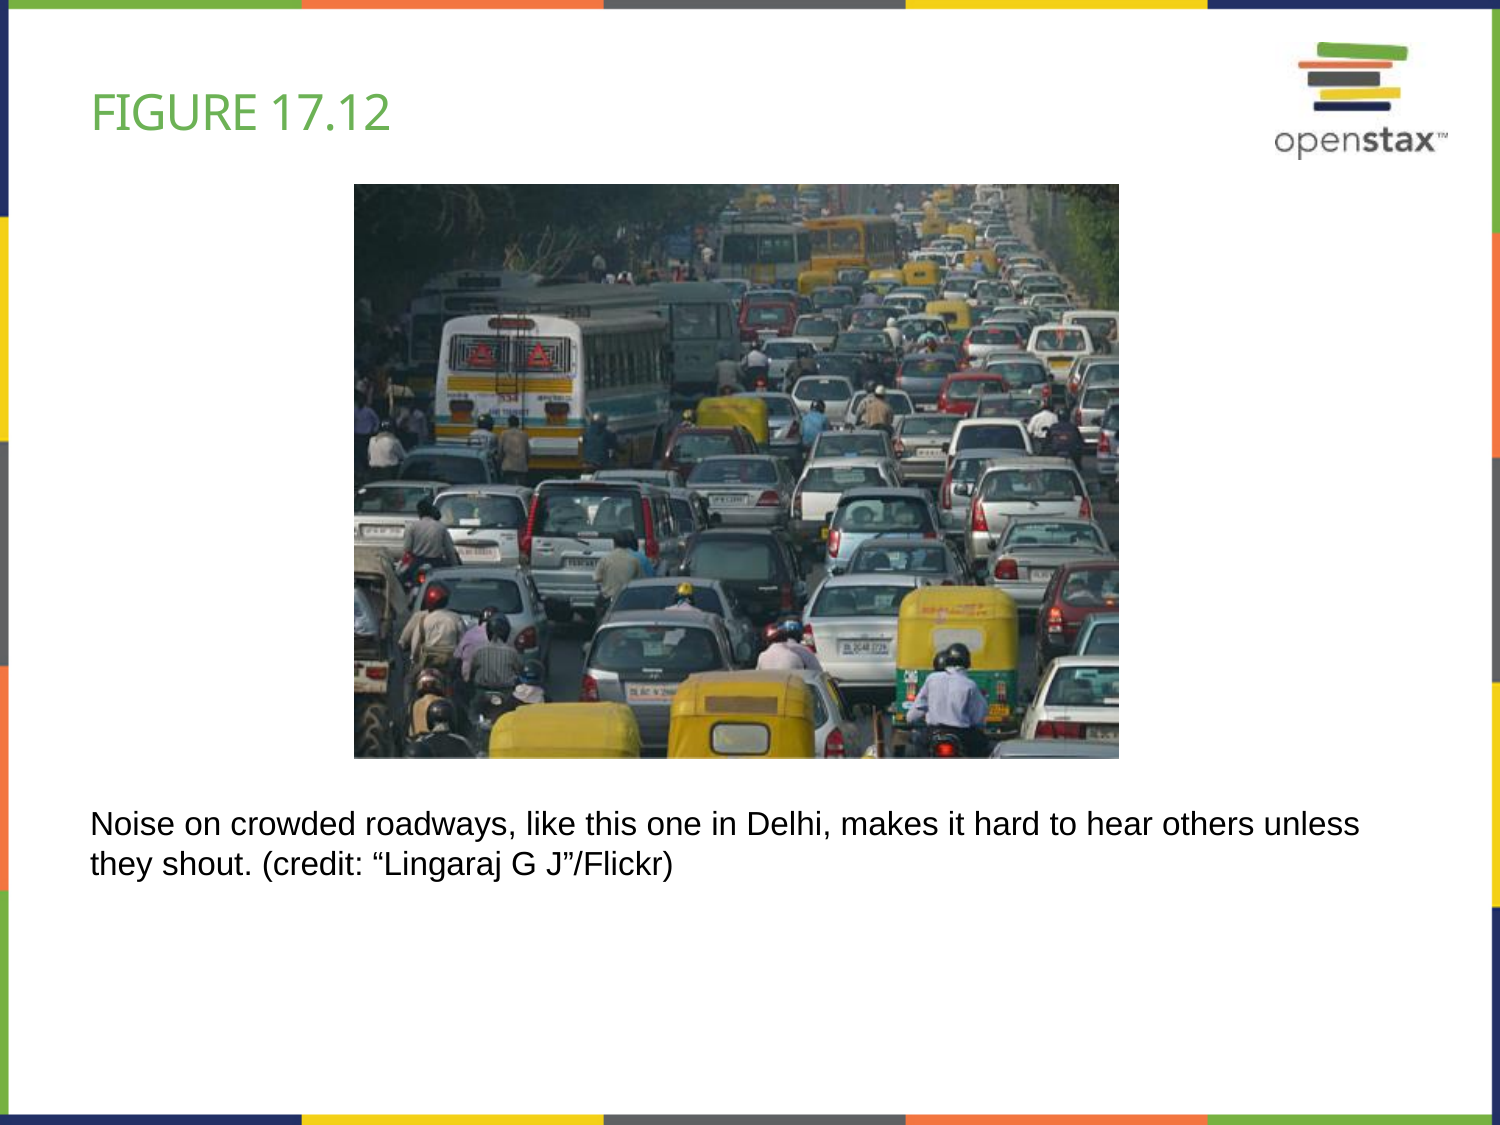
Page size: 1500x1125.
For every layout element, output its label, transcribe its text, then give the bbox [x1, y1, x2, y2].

list Noise on crowded roadways, like this one in Delhi, makes it hard to hear others unless they shout. (credit: “Lingaraj G J”/Flickr) [75, 794, 1398, 986]
picture [0, 0, 1500, 1125]
title Figure 17.12 [75, 39, 1275, 148]
